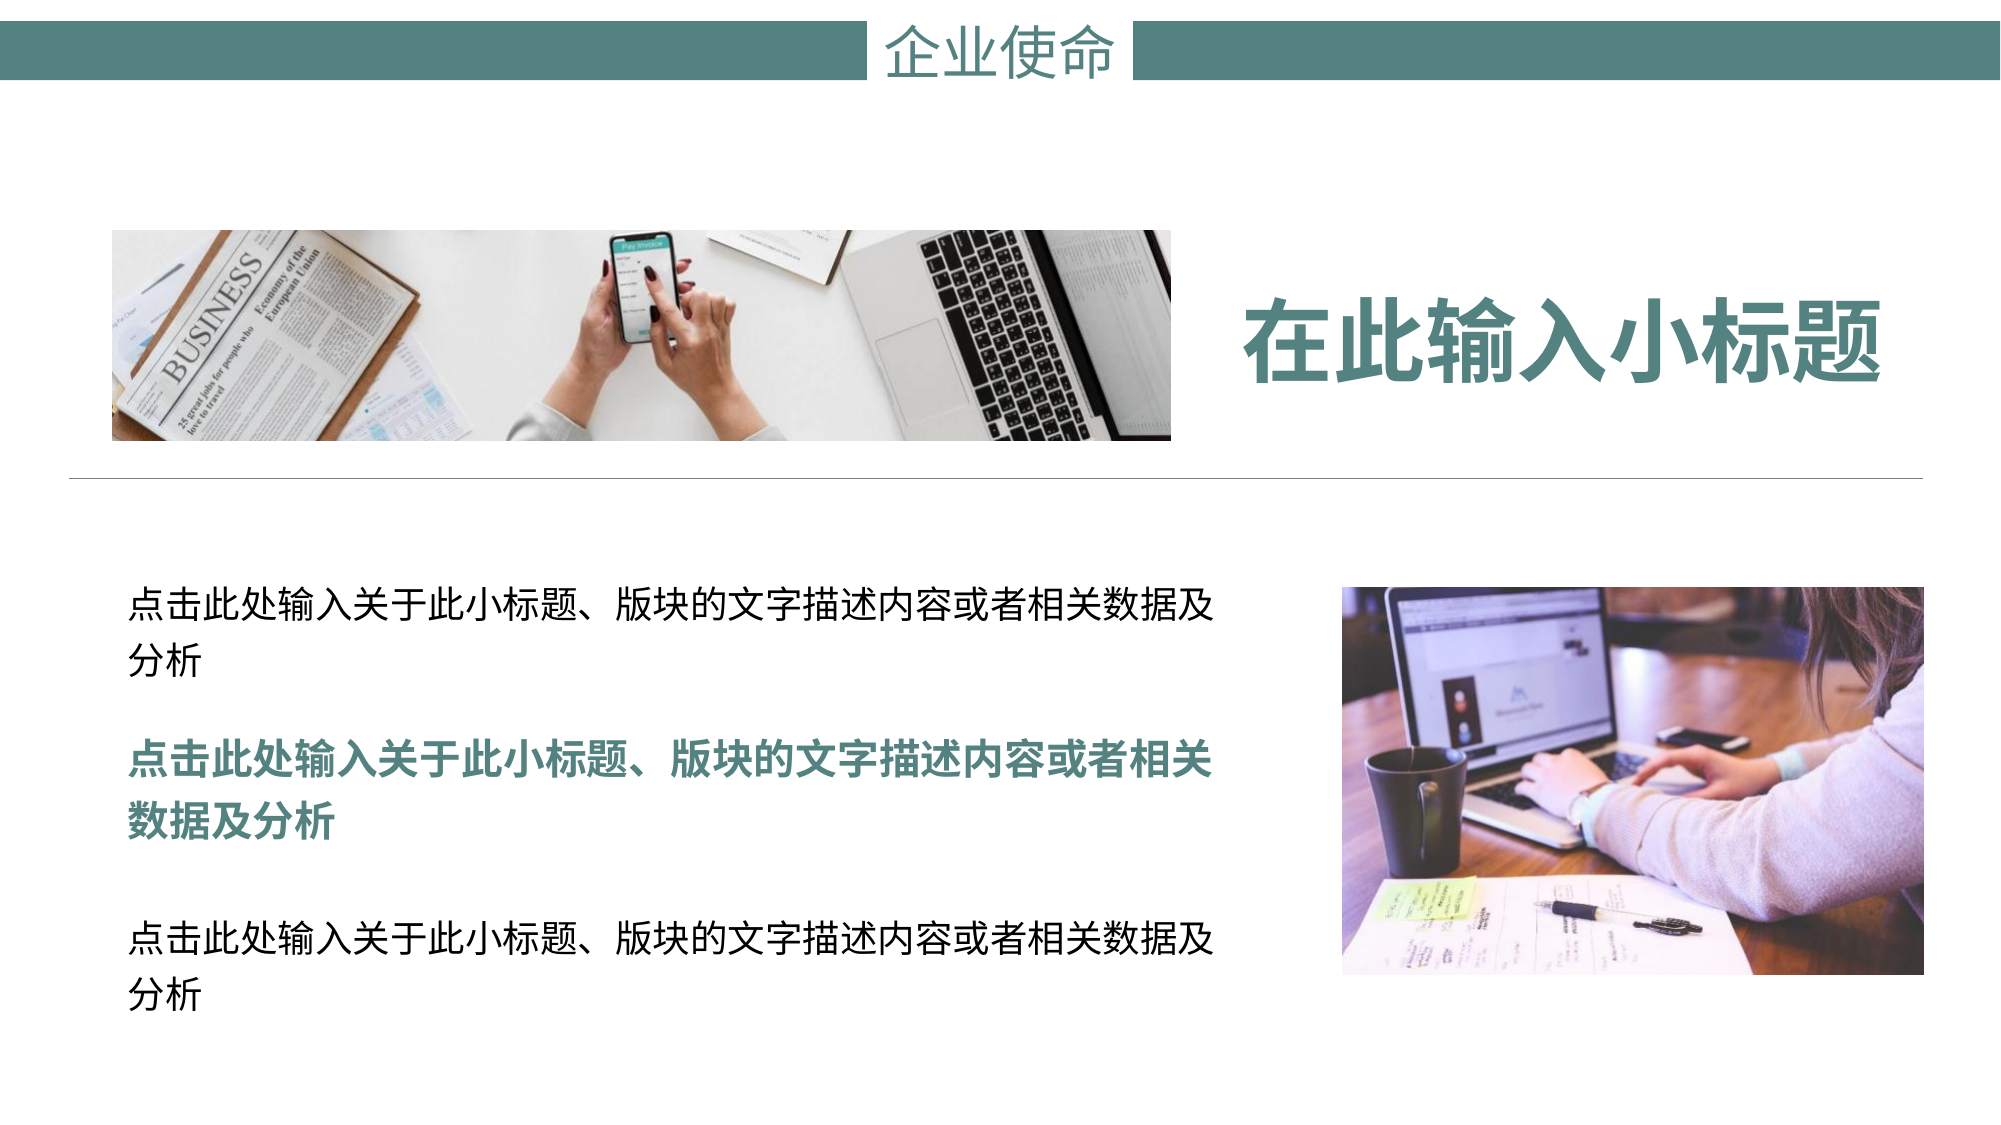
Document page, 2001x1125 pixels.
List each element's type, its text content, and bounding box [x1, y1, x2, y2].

text_box 点击此处输入关于此小标题、版块的文字描述内容或者相关数据及分析 [112, 896, 1262, 1024]
title 企业使命 [867, 8, 1133, 95]
picture [1342, 587, 1924, 975]
text_box 点击此处输入关于此小标题、版块的文字描述内容或者相关数据及分析 [112, 562, 1262, 690]
text_box 在此输入小标题 [1226, 276, 2000, 402]
picture [112, 230, 1171, 441]
text_box 点击此处输入关于此小标题、版块的文字描述内容或者相关数据及分析 [112, 712, 1262, 853]
